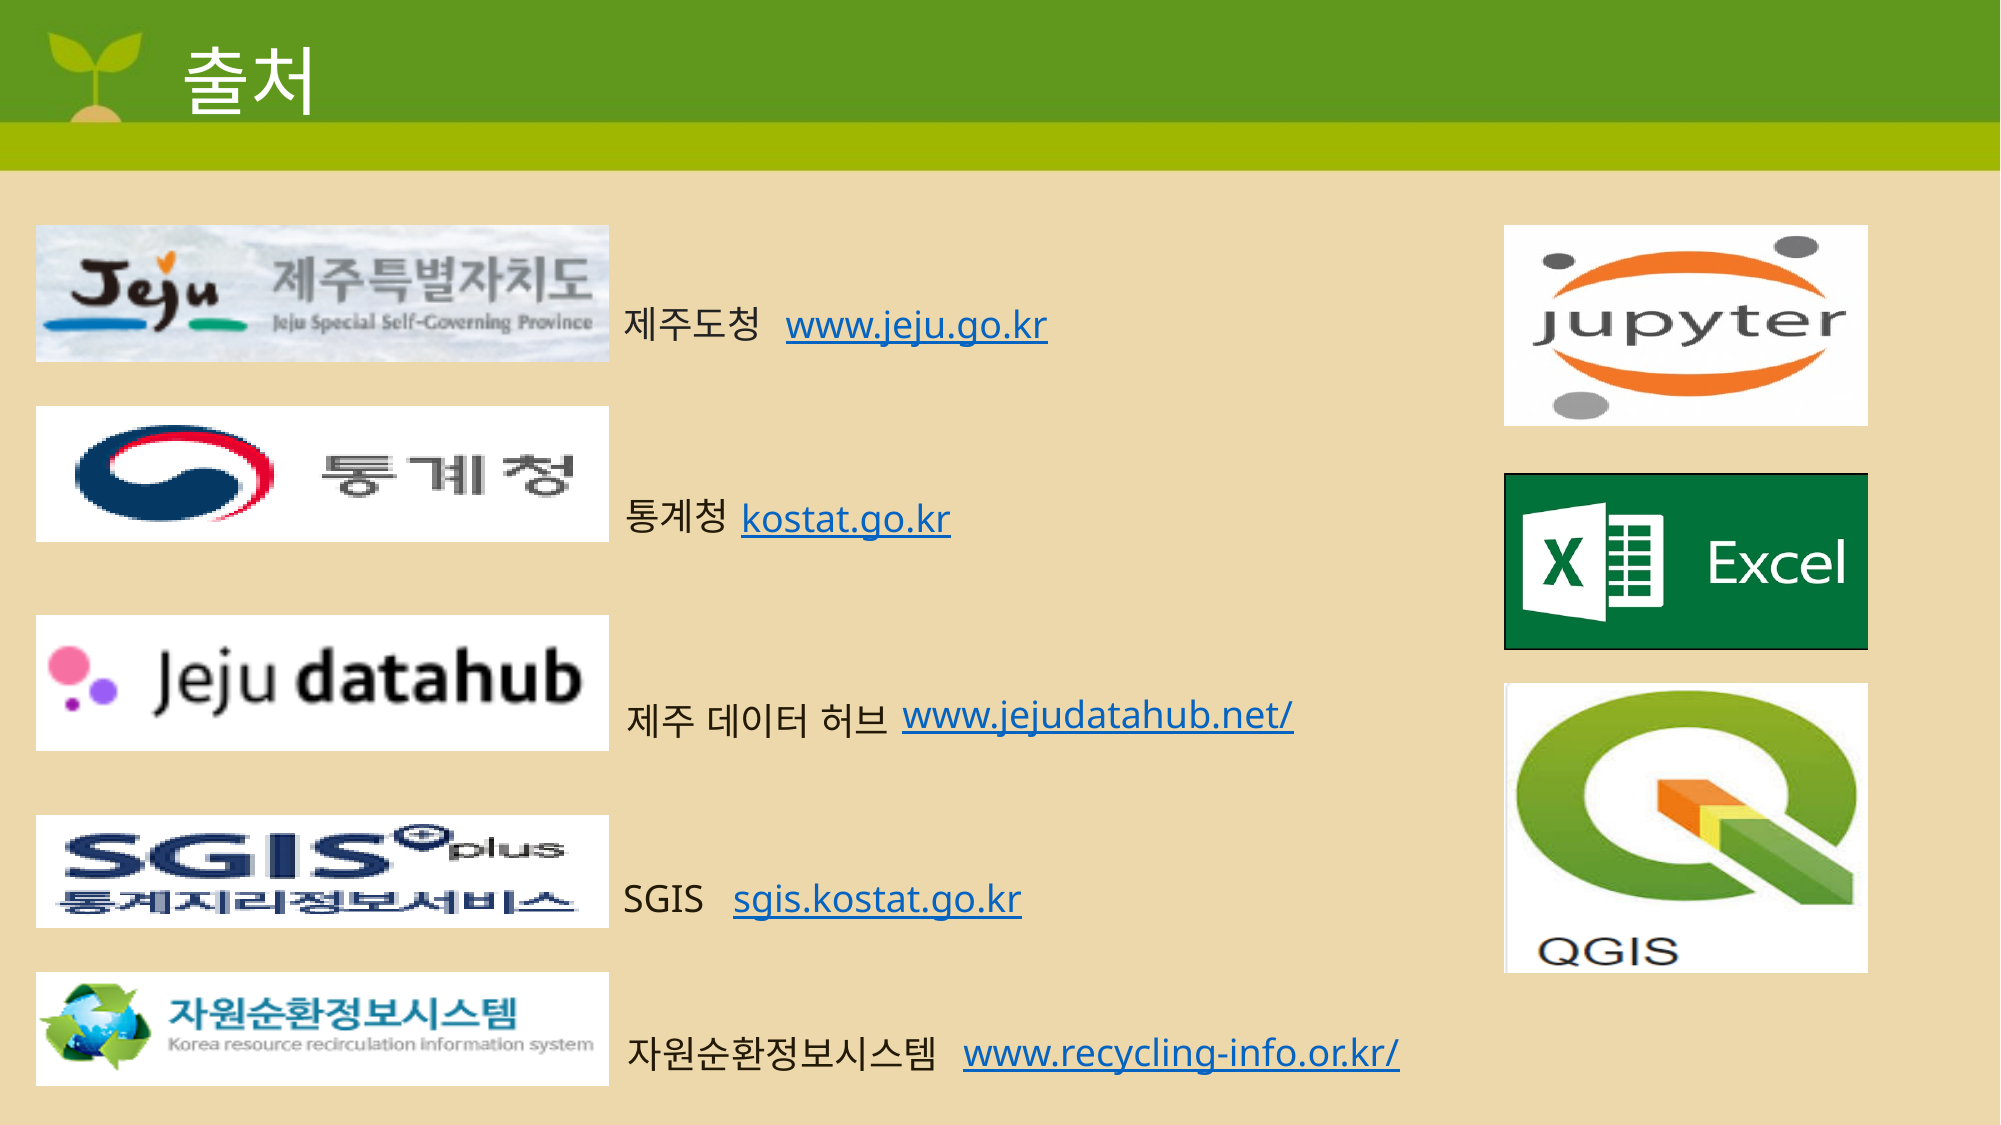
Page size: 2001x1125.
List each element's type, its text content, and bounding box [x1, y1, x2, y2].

title 출처 [166, 38, 919, 133]
text_box 제주 데이터 허브 [612, 690, 905, 750]
text_box 자원순환정보시스템 [613, 1023, 948, 1084]
text_box kostat.go.kr [726, 487, 966, 553]
text_box SGIS [609, 867, 718, 928]
text_box sgis.kostat.go.kr [718, 867, 1037, 934]
text_box 제주도청 [609, 293, 770, 354]
text_box www.jeju.go.kr [770, 293, 1063, 360]
text_box www.jejudatahub.net/ [887, 683, 1309, 749]
text_box www.recycling-info.or.kr/ [948, 1021, 1415, 1088]
picture [0, 0, 2001, 1125]
text_box 통계청 [610, 485, 744, 545]
